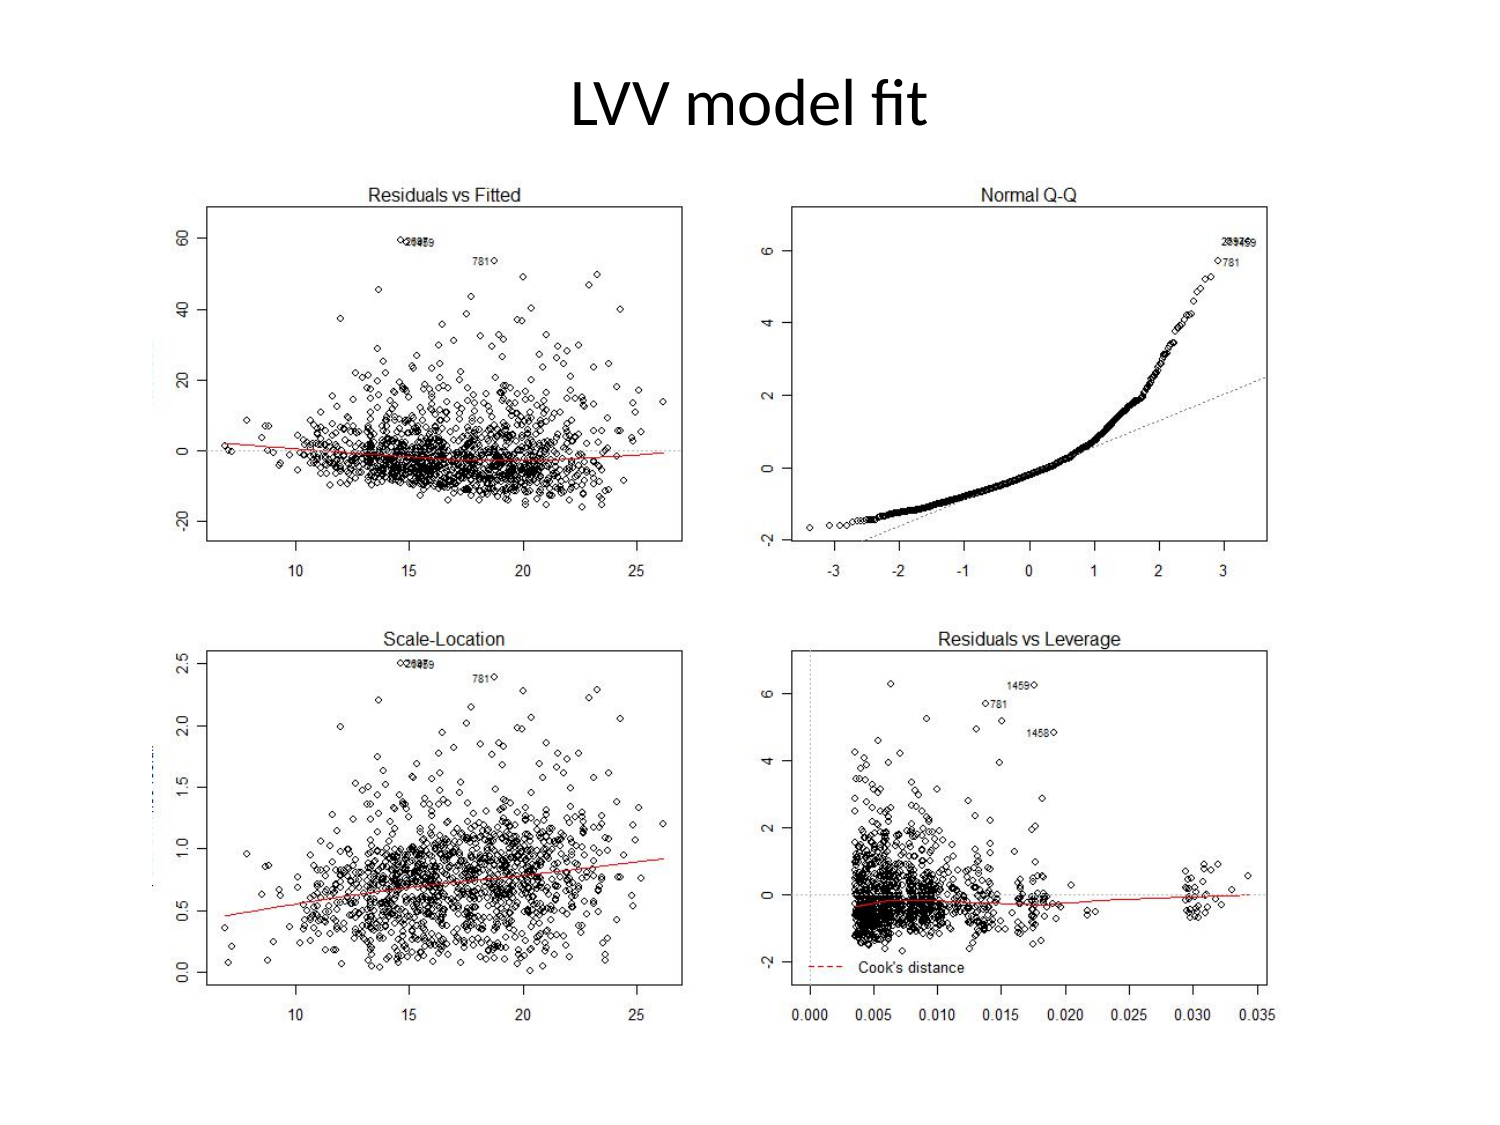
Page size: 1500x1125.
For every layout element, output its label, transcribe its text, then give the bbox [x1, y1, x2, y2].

title LVV model fit [75, 45, 1425, 153]
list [152, 152, 1322, 1040]
